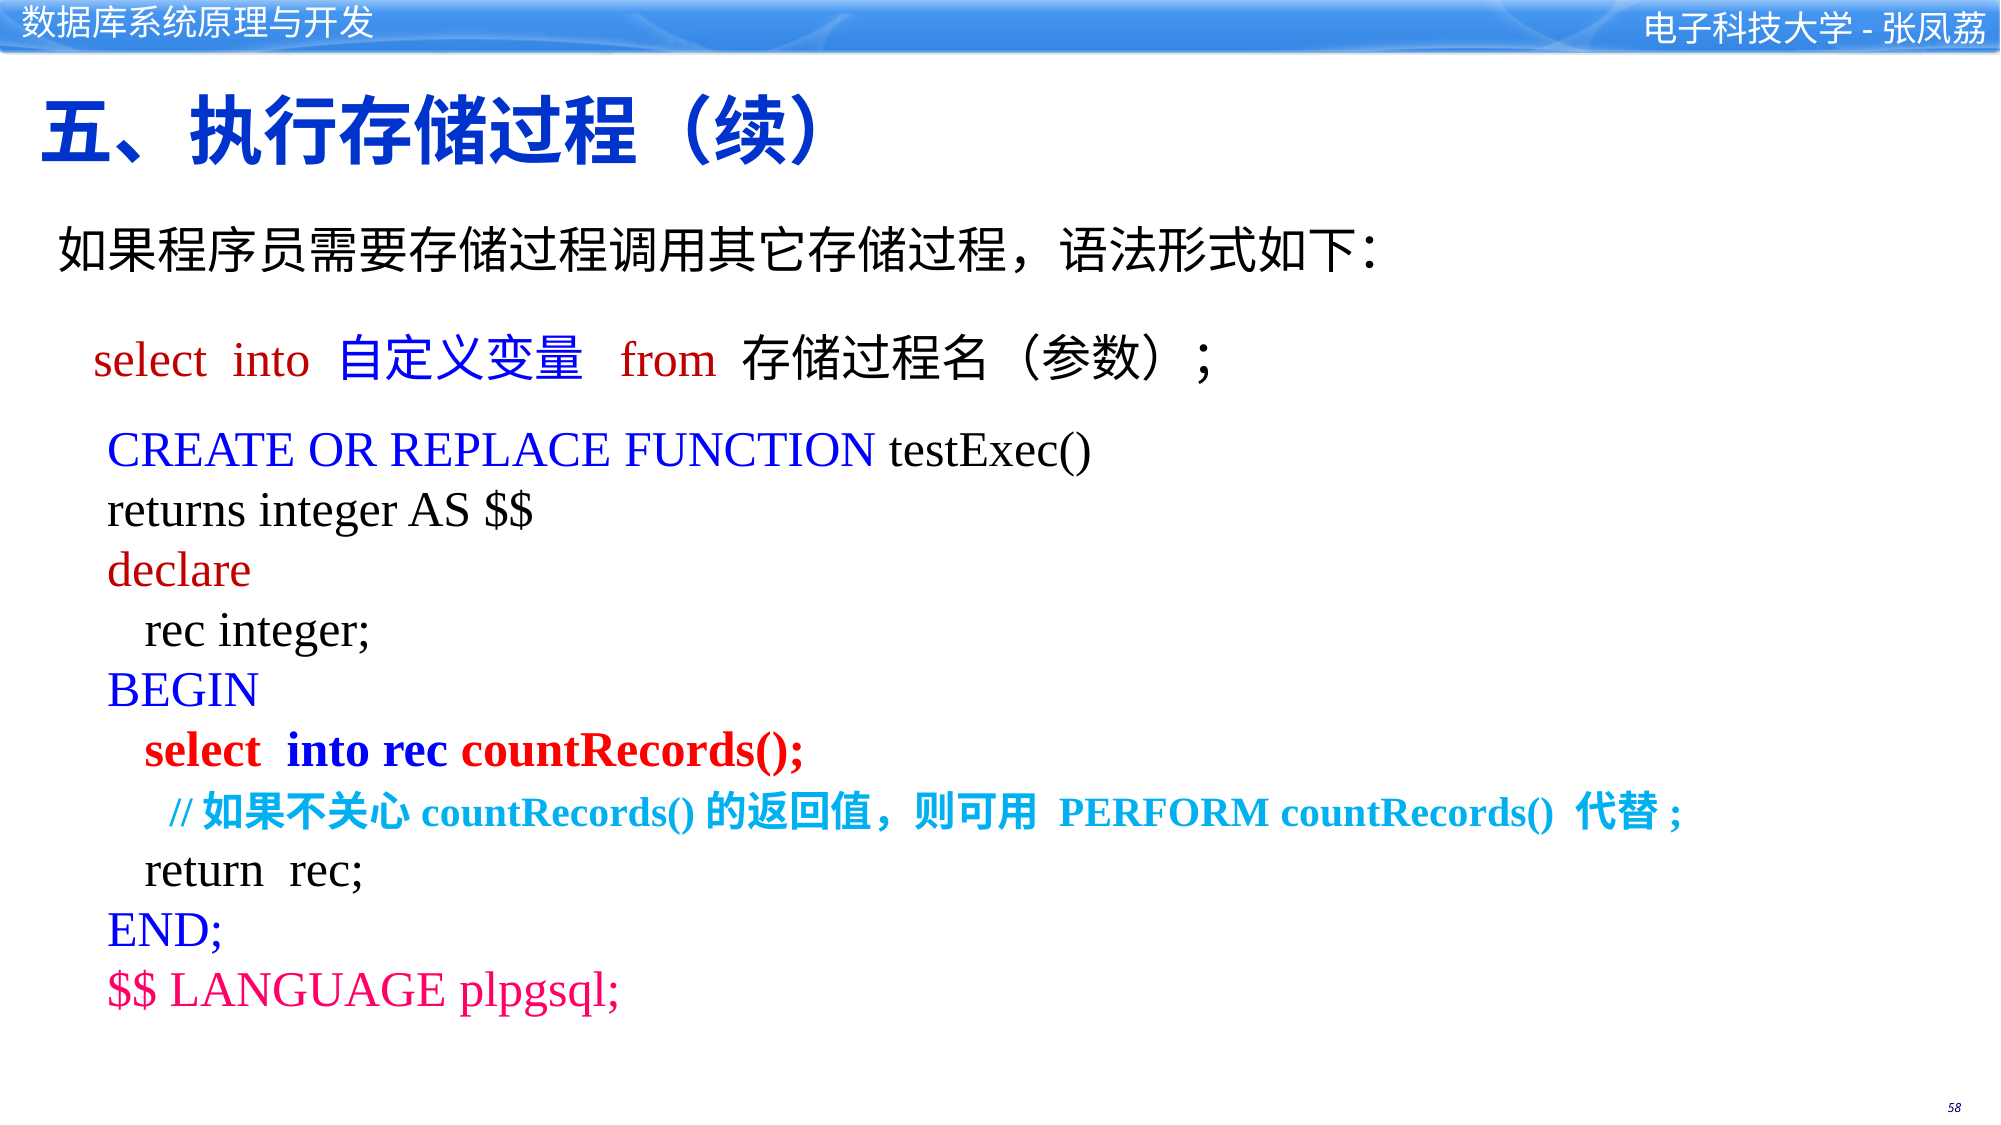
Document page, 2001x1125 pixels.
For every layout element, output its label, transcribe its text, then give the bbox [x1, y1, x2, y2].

text_box select into 自定义变量 from 存储过程名（参数）； [78, 289, 1524, 394]
text_box 如果程序员需要存储过程调用其它存储过程，语法形式如下： [43, 211, 1816, 287]
text_box CREATE OR REPLACE FUNCTION testExec() returns integer AS $$ declare rec integer; BEGIN select into rec countRecords(); //如果不关心countRecords()的返回值，则可用 PERFORM countRecords() 代替; return rec; END; $$ LANGUAGE plpgsql; [92, 408, 1839, 1024]
text_box 五、执行存储过程（续） [27, 78, 1154, 180]
picture [0, 0, 2000, 55]
